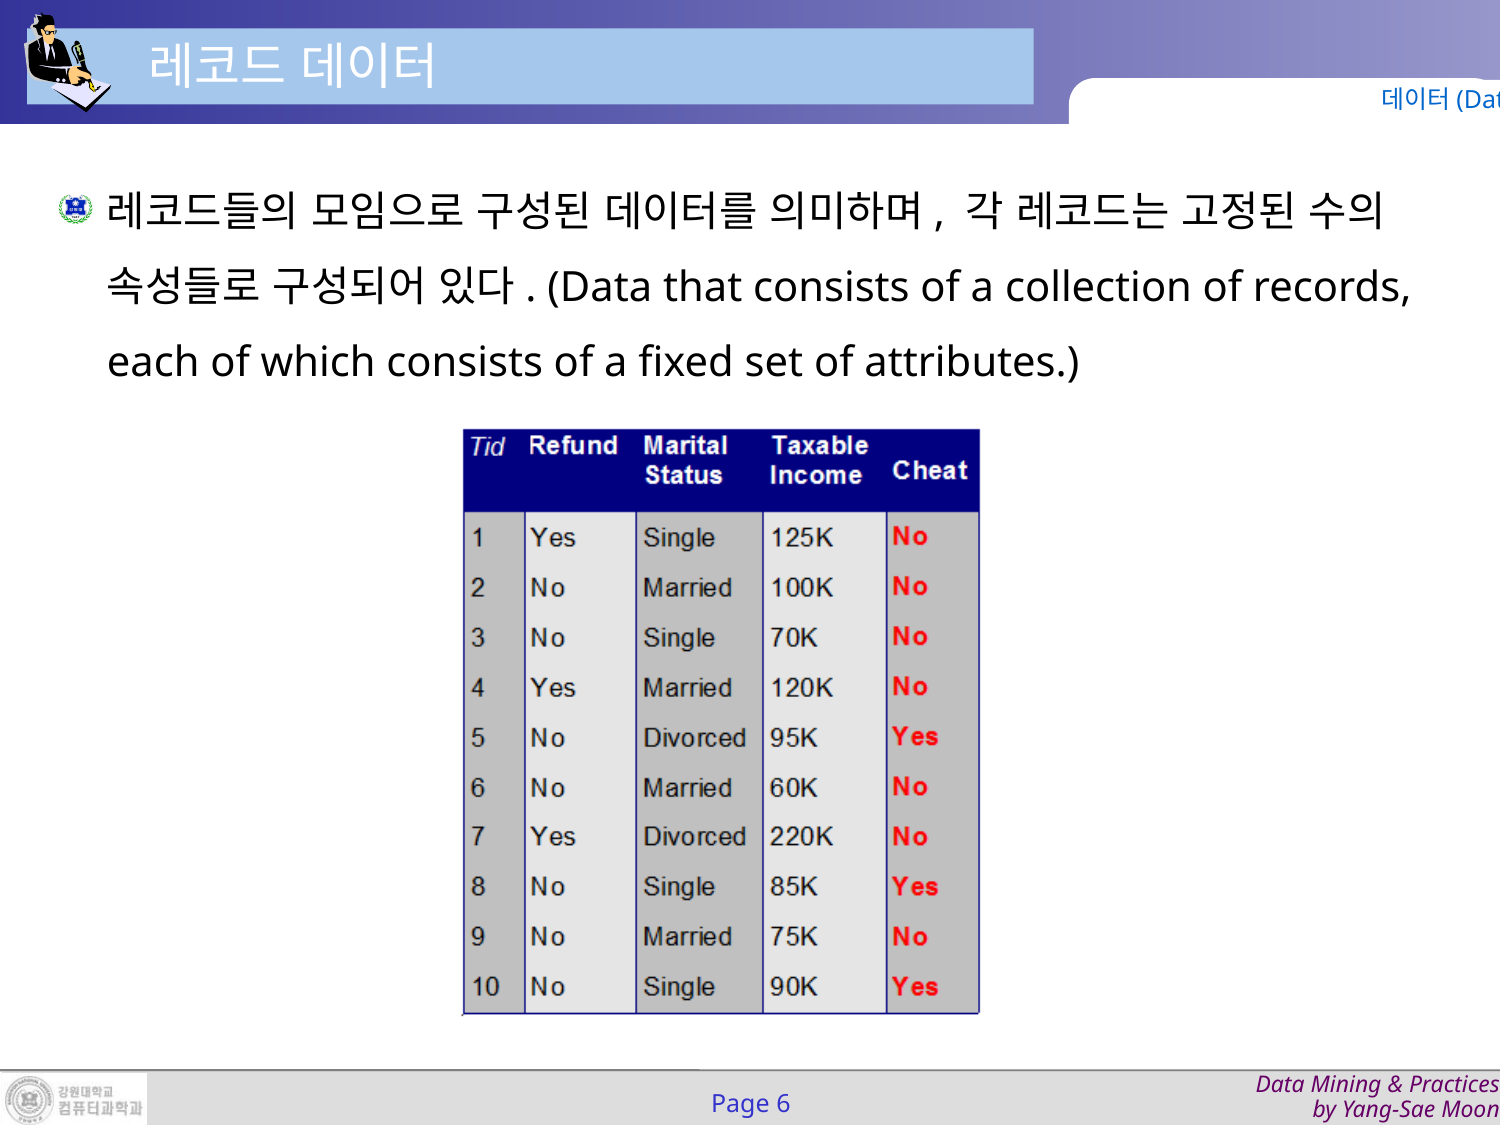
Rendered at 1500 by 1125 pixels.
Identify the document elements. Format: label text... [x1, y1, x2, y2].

picture [58, 194, 93, 224]
picture [2, 1073, 147, 1125]
slide_number Page 6 [682, 1079, 819, 1124]
text_box 레코드들의 모임으로 구성된 데이터를 의미하며, 각 레코드는 고정된 수의 속성들로 구성되어 있다. (Data that consists of a collection of records, each of which consists of a fixed set of attributes.) [53, 153, 1459, 391]
text_box 레코드 데이터 [133, 26, 1069, 102]
picture [454, 420, 988, 1025]
text_box 데이터(Data) [1279, 78, 1500, 120]
